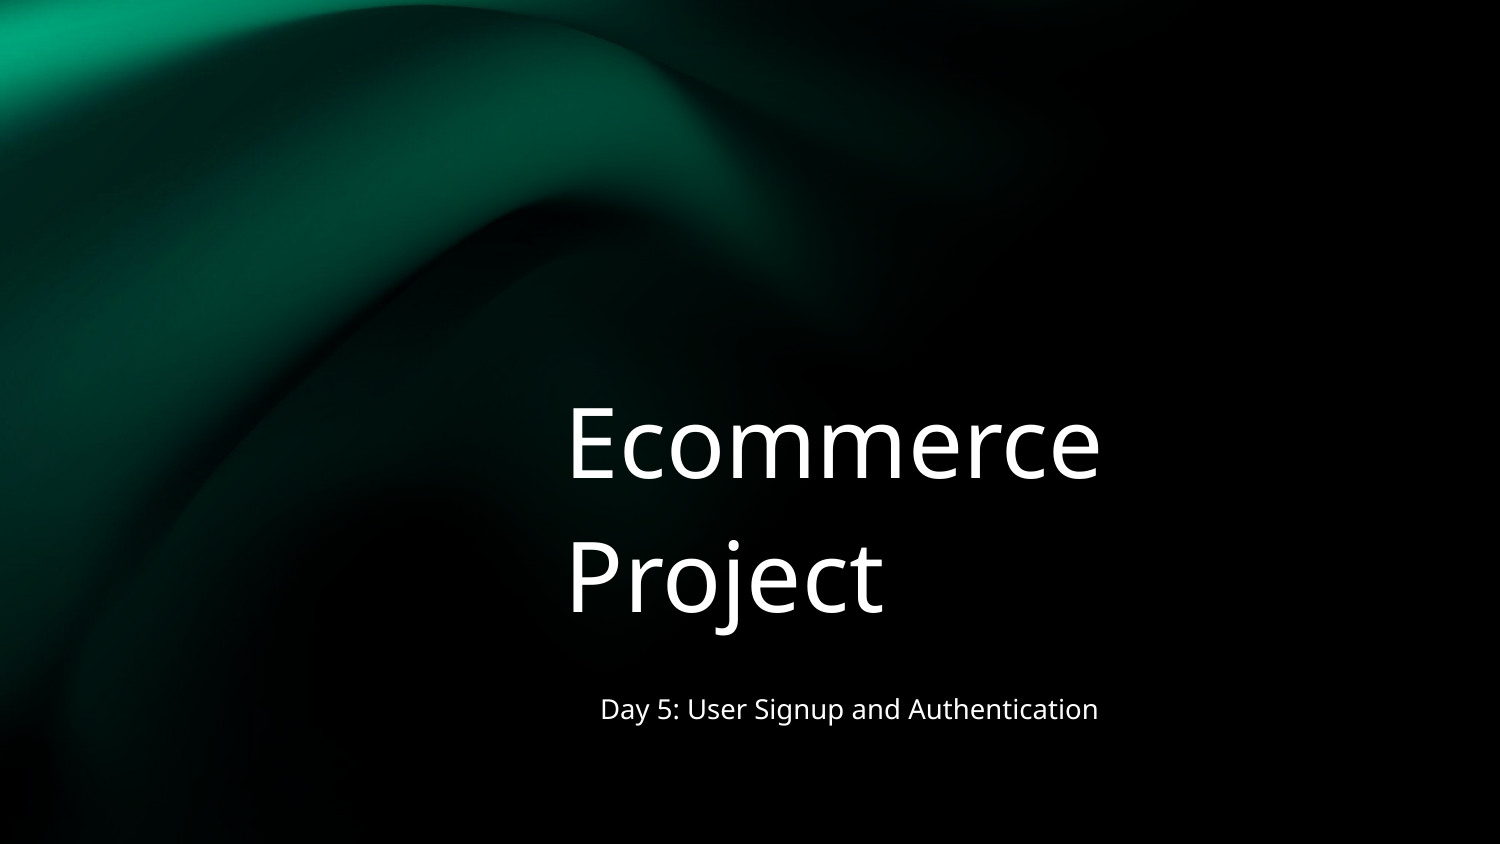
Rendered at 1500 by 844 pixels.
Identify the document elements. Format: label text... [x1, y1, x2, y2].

title Ecommerce Project [549, 359, 1383, 657]
picture [0, 0, 1500, 844]
subtitle Day 5: User Signup and Authentication [549, 675, 1118, 754]
